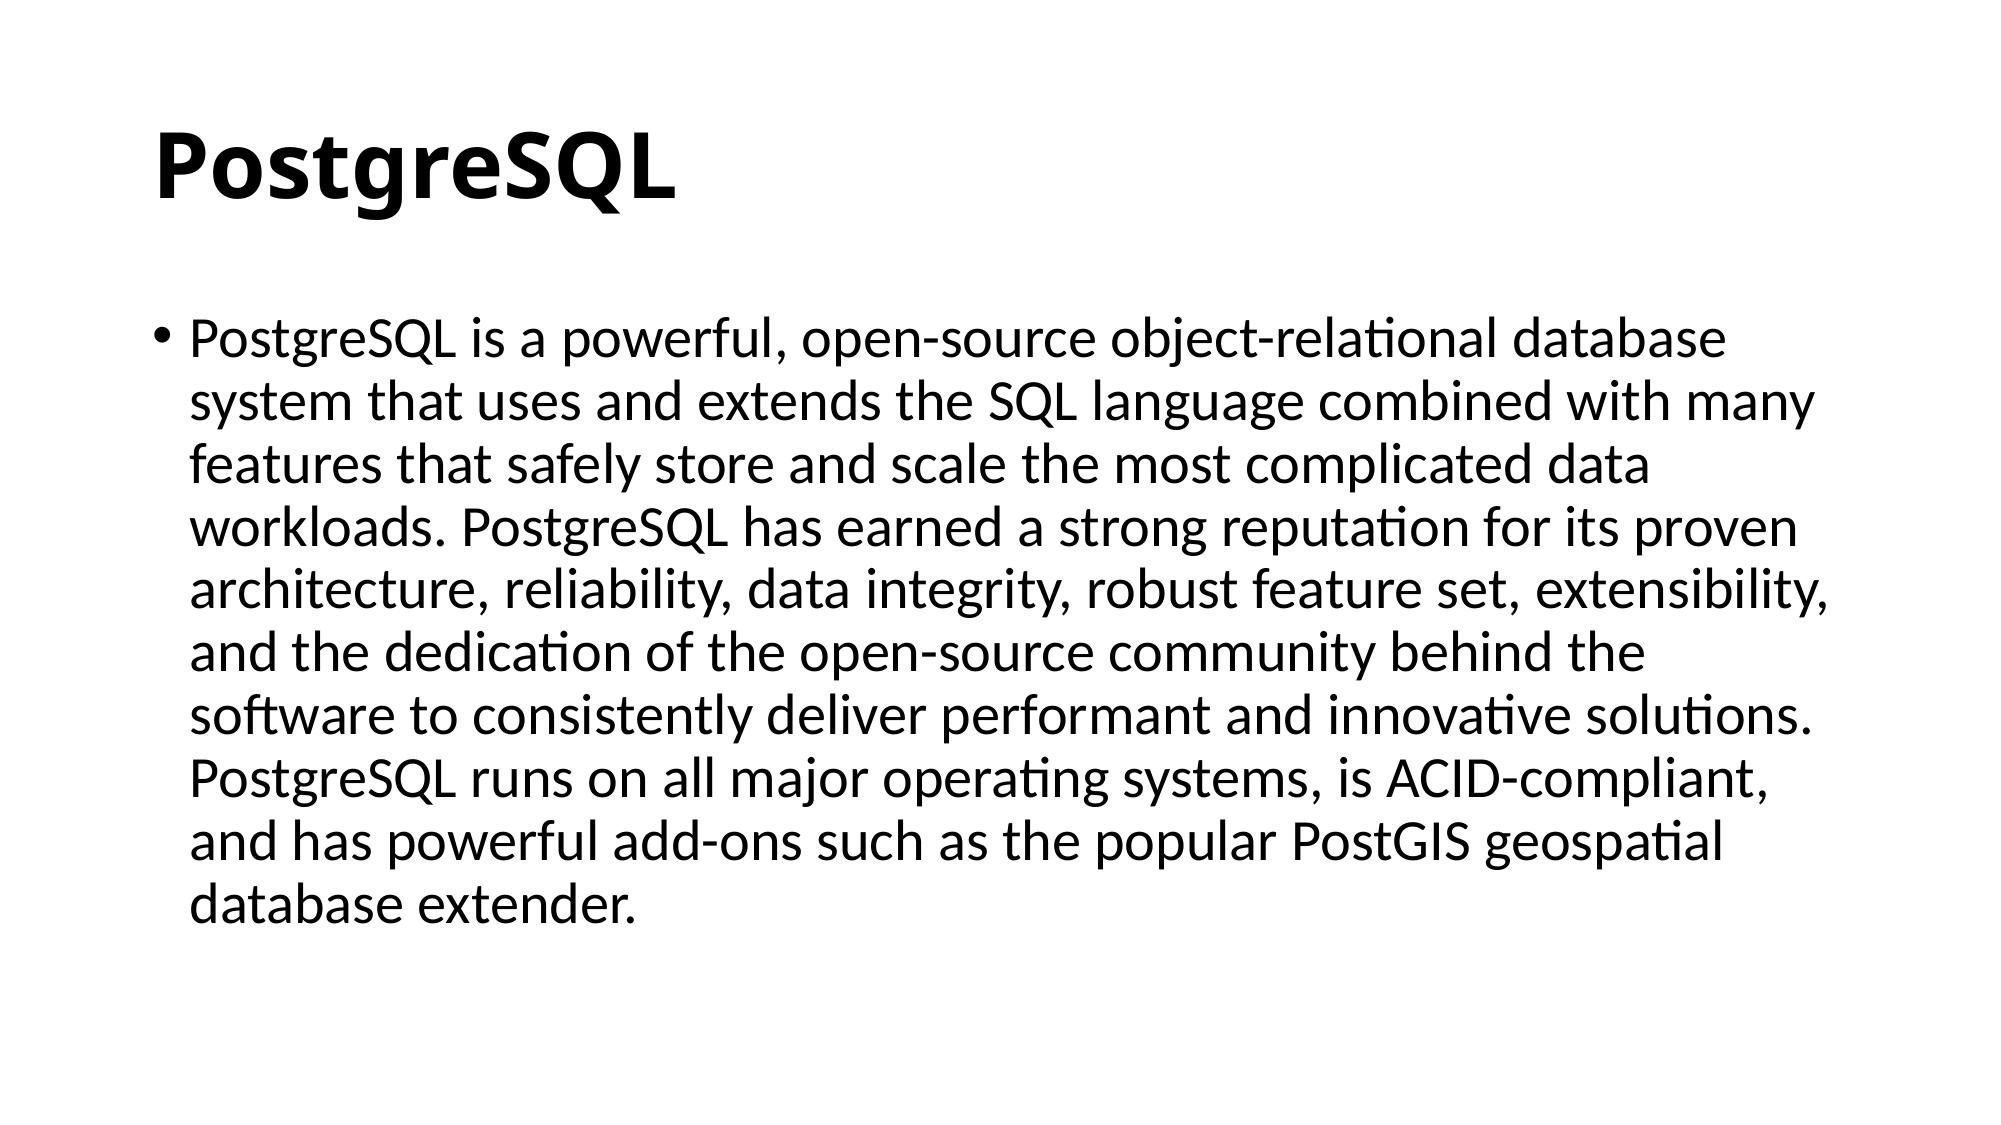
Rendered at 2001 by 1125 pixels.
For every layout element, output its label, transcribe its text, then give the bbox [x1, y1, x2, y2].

list PostgreSQL is a powerful, open-source object-relational database system that uses and extends the SQL language combined with many features that safely store and scale the most complicated data workloads. PostgreSQL has earned a strong reputation for its proven architecture, reliability, data integrity, robust feature set, extensibility, and the dedication of the open-source community behind the software to consistently deliver performant and innovative solutions. PostgreSQL runs on all major operating systems, is ACID-compliant, and has powerful add-ons such as the popular PostGIS geospatial database extender. [137, 299, 1863, 1014]
title PostgreSQL [137, 59, 1863, 278]
